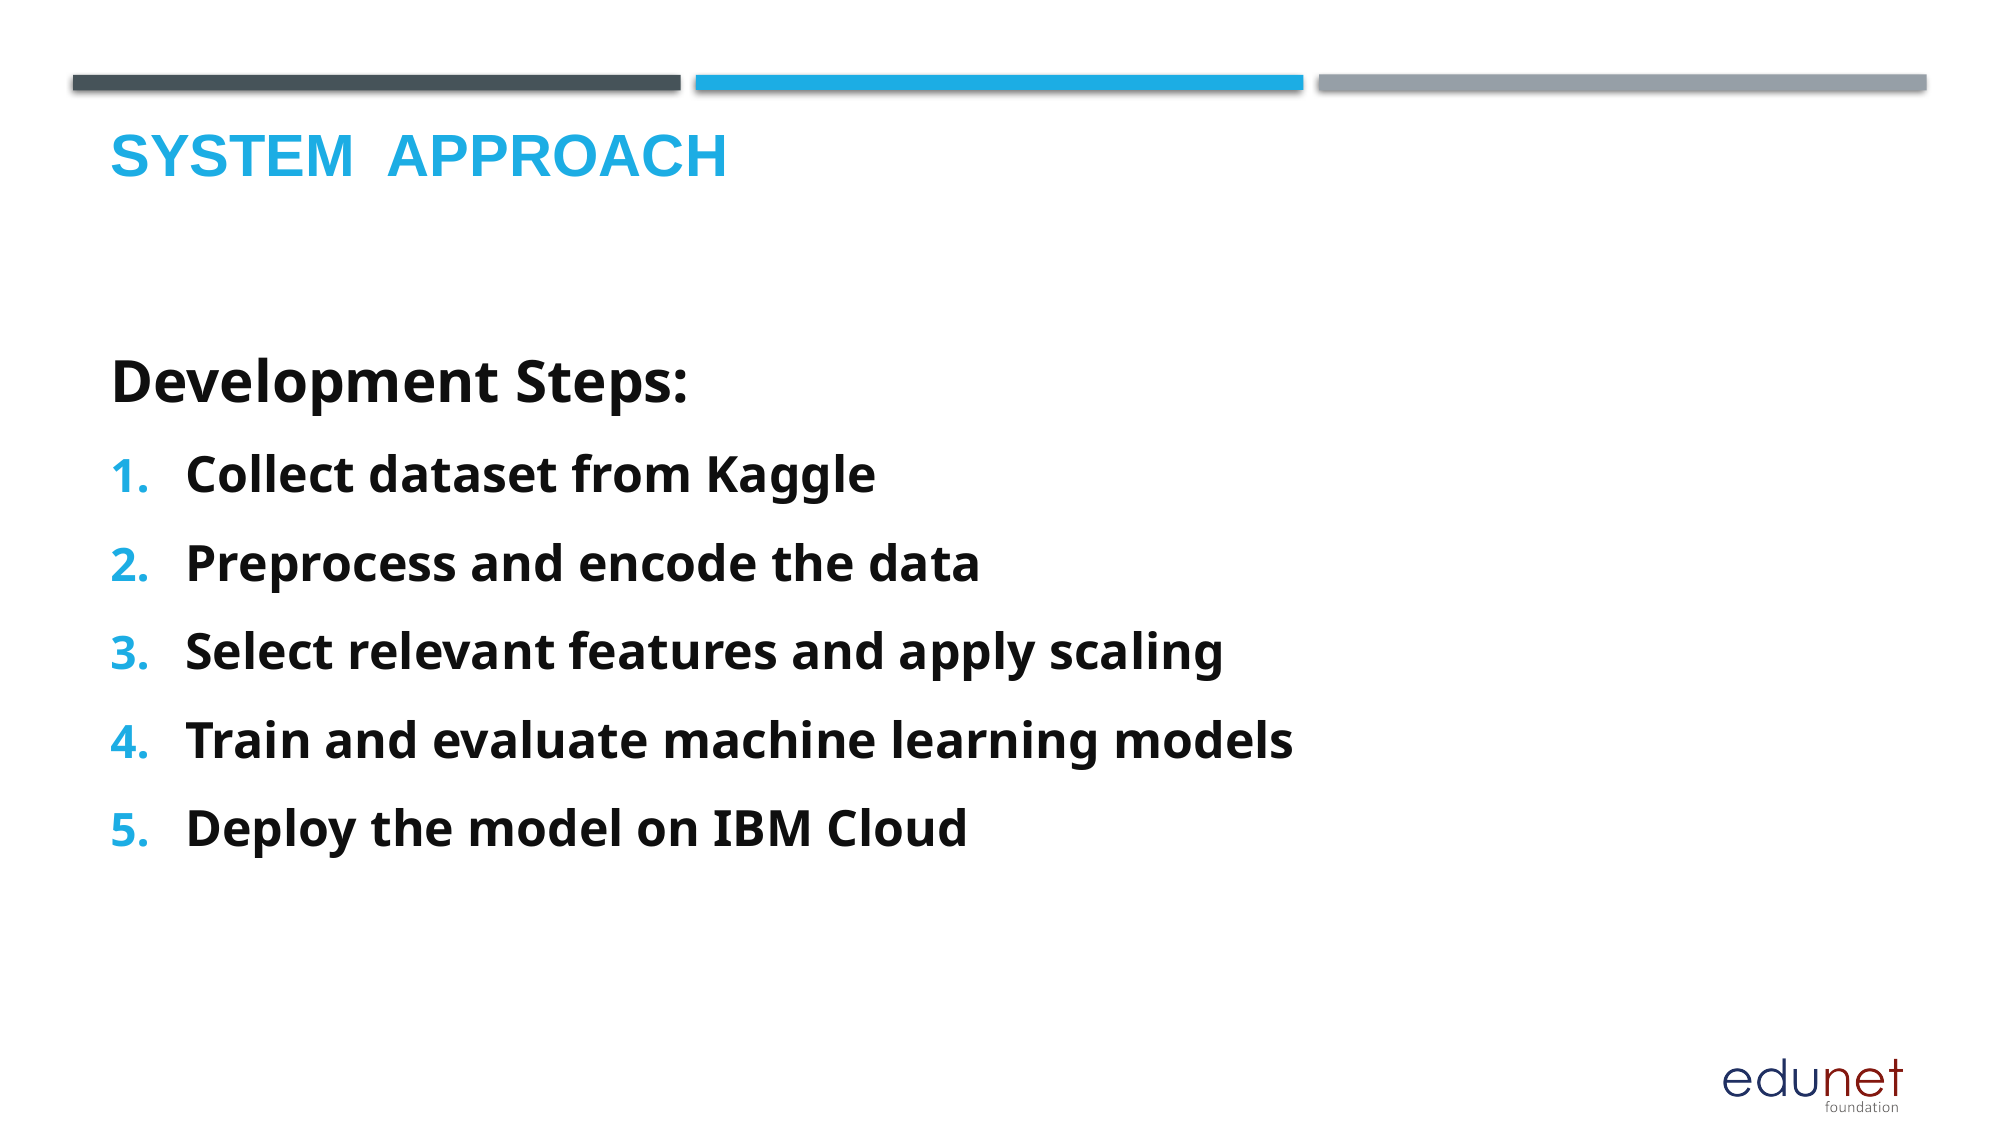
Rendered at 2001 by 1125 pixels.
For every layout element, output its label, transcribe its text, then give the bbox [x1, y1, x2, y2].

list Development Steps: Collect dataset from Kaggle Preprocess and encode the data Select relevant features and apply scaling Train and evaluate machine learning models Deploy the model on IBM Cloud [95, 213, 1905, 981]
picture [1719, 1056, 1905, 1116]
title System Approach [95, 108, 1905, 196]
